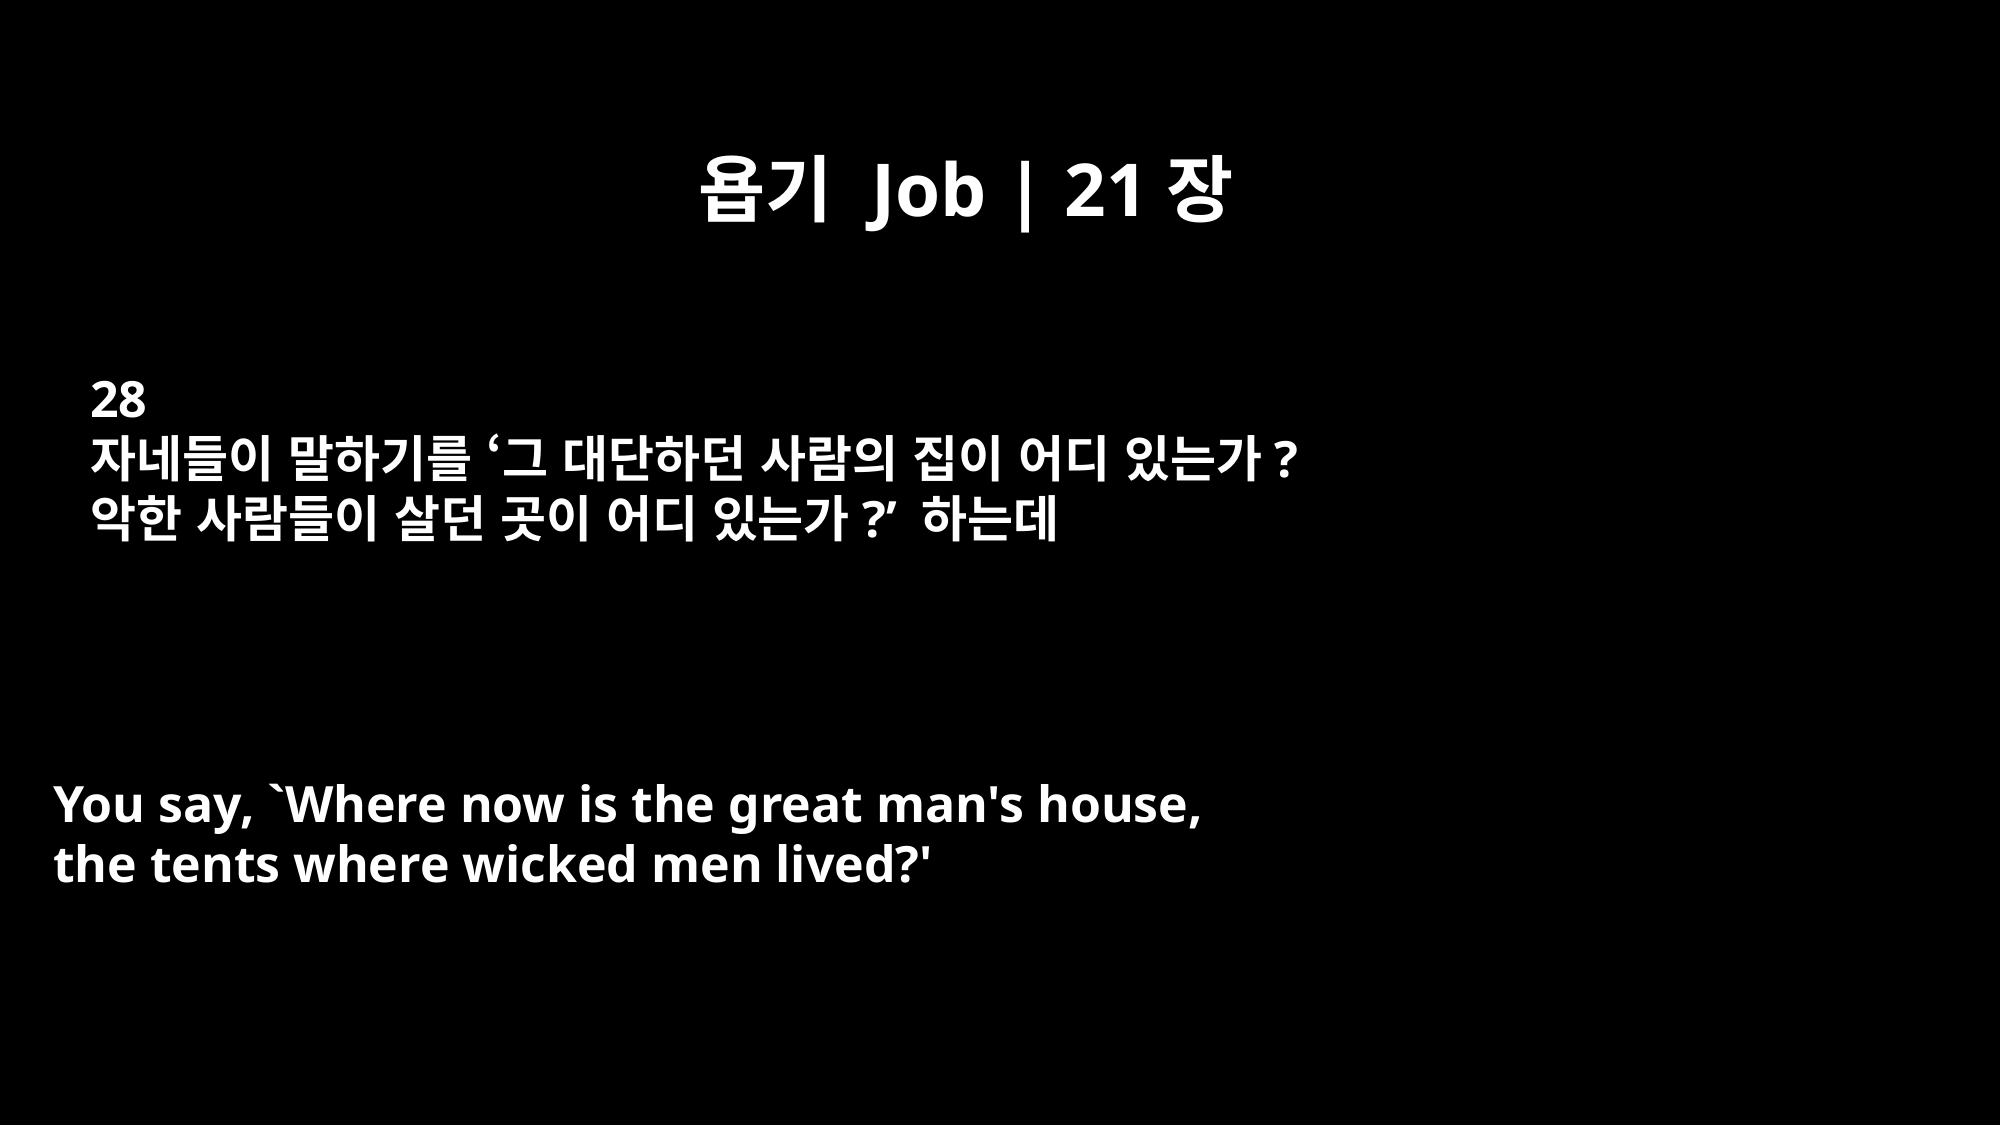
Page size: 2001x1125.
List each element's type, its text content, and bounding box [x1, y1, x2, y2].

text_box You say, `Where now is the great man's house, the tents where wicked men lived?' [38, 764, 1231, 900]
text_box 욥기 Job | 21장 [683, 136, 1249, 239]
text_box 28 자네들이 말하기를 ‘그 대단하던 사람의 집이 어디 있는가? 악한 사람들이 살던 곳이 어디 있는가?’ 하는데 [75, 359, 1327, 555]
